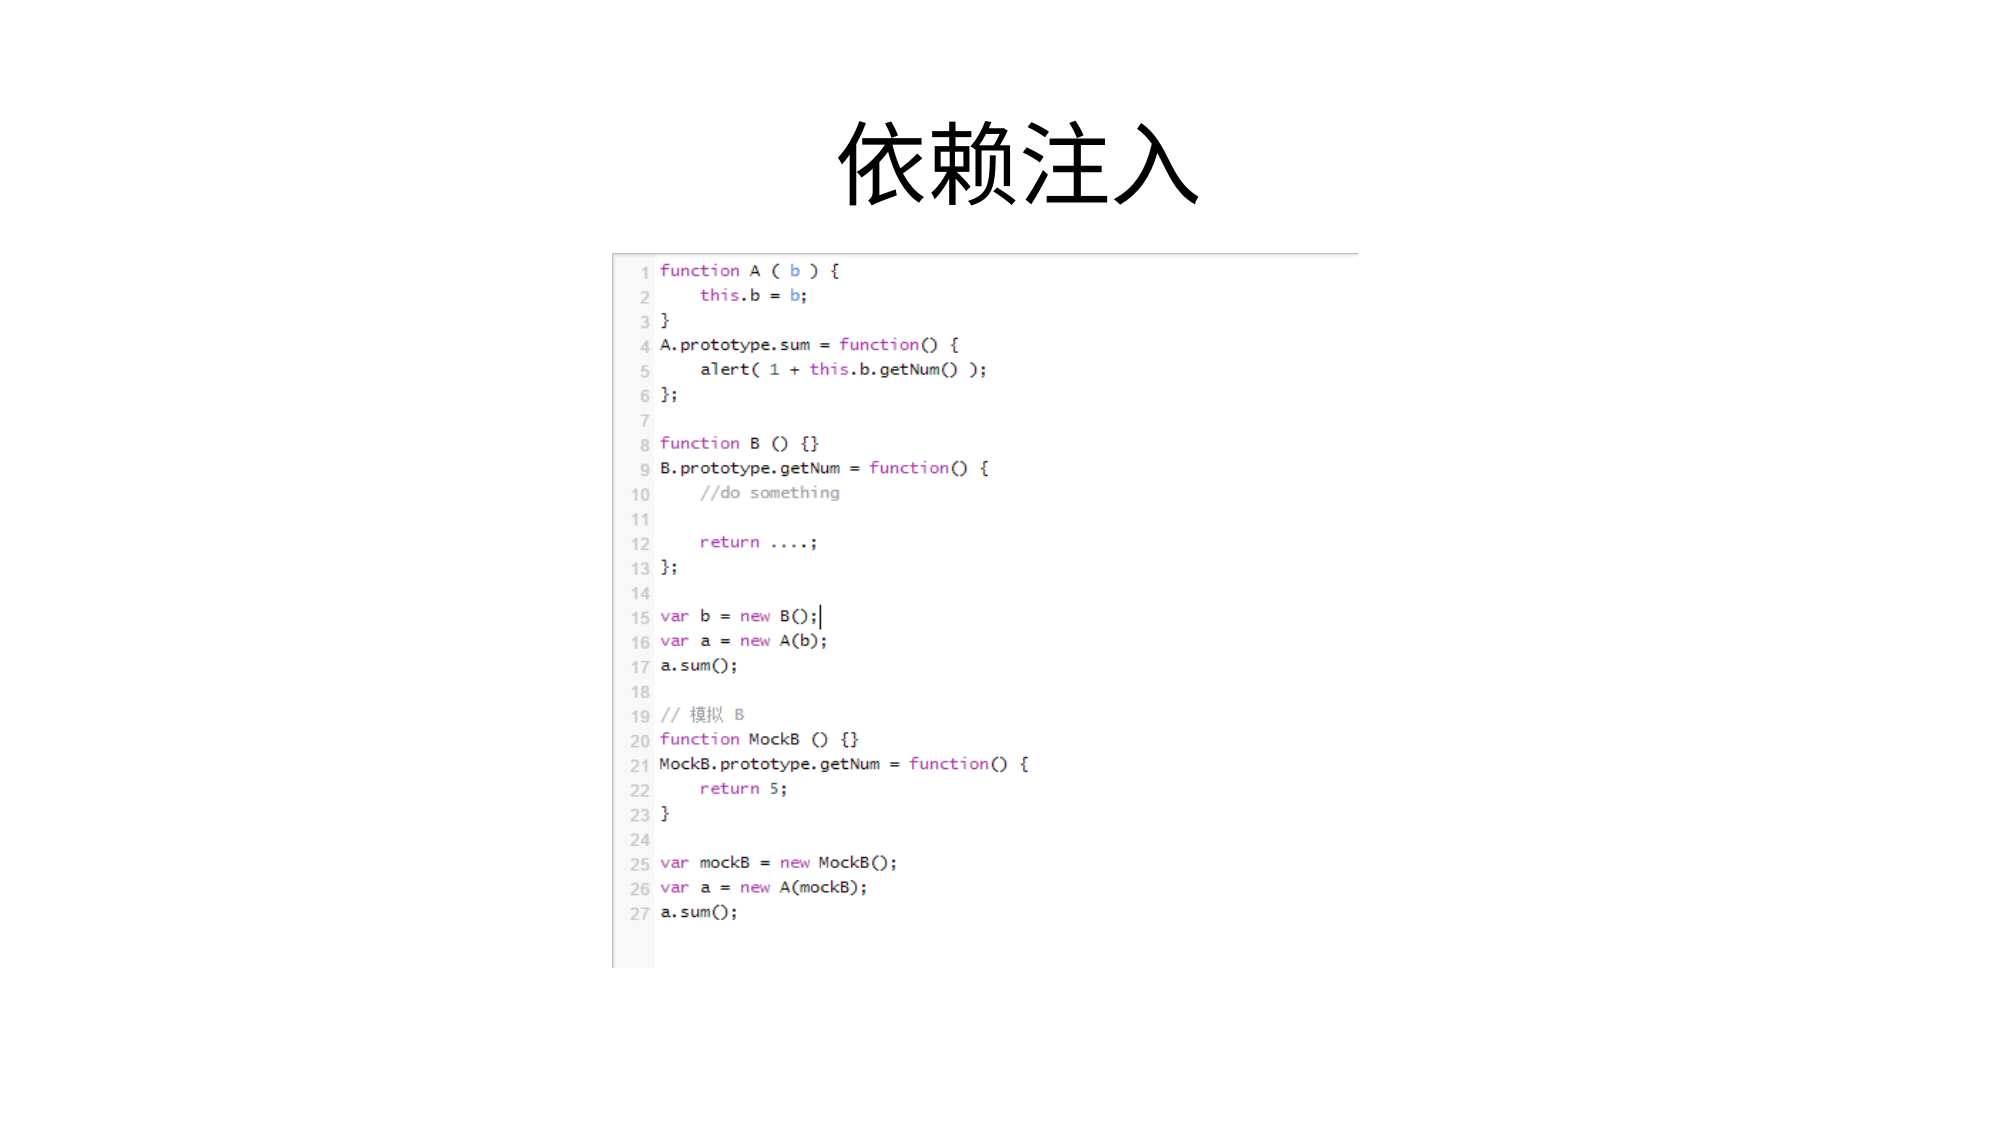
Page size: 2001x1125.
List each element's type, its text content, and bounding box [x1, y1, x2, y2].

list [611, 253, 1358, 968]
title 依赖注入 [137, 59, 1863, 278]
